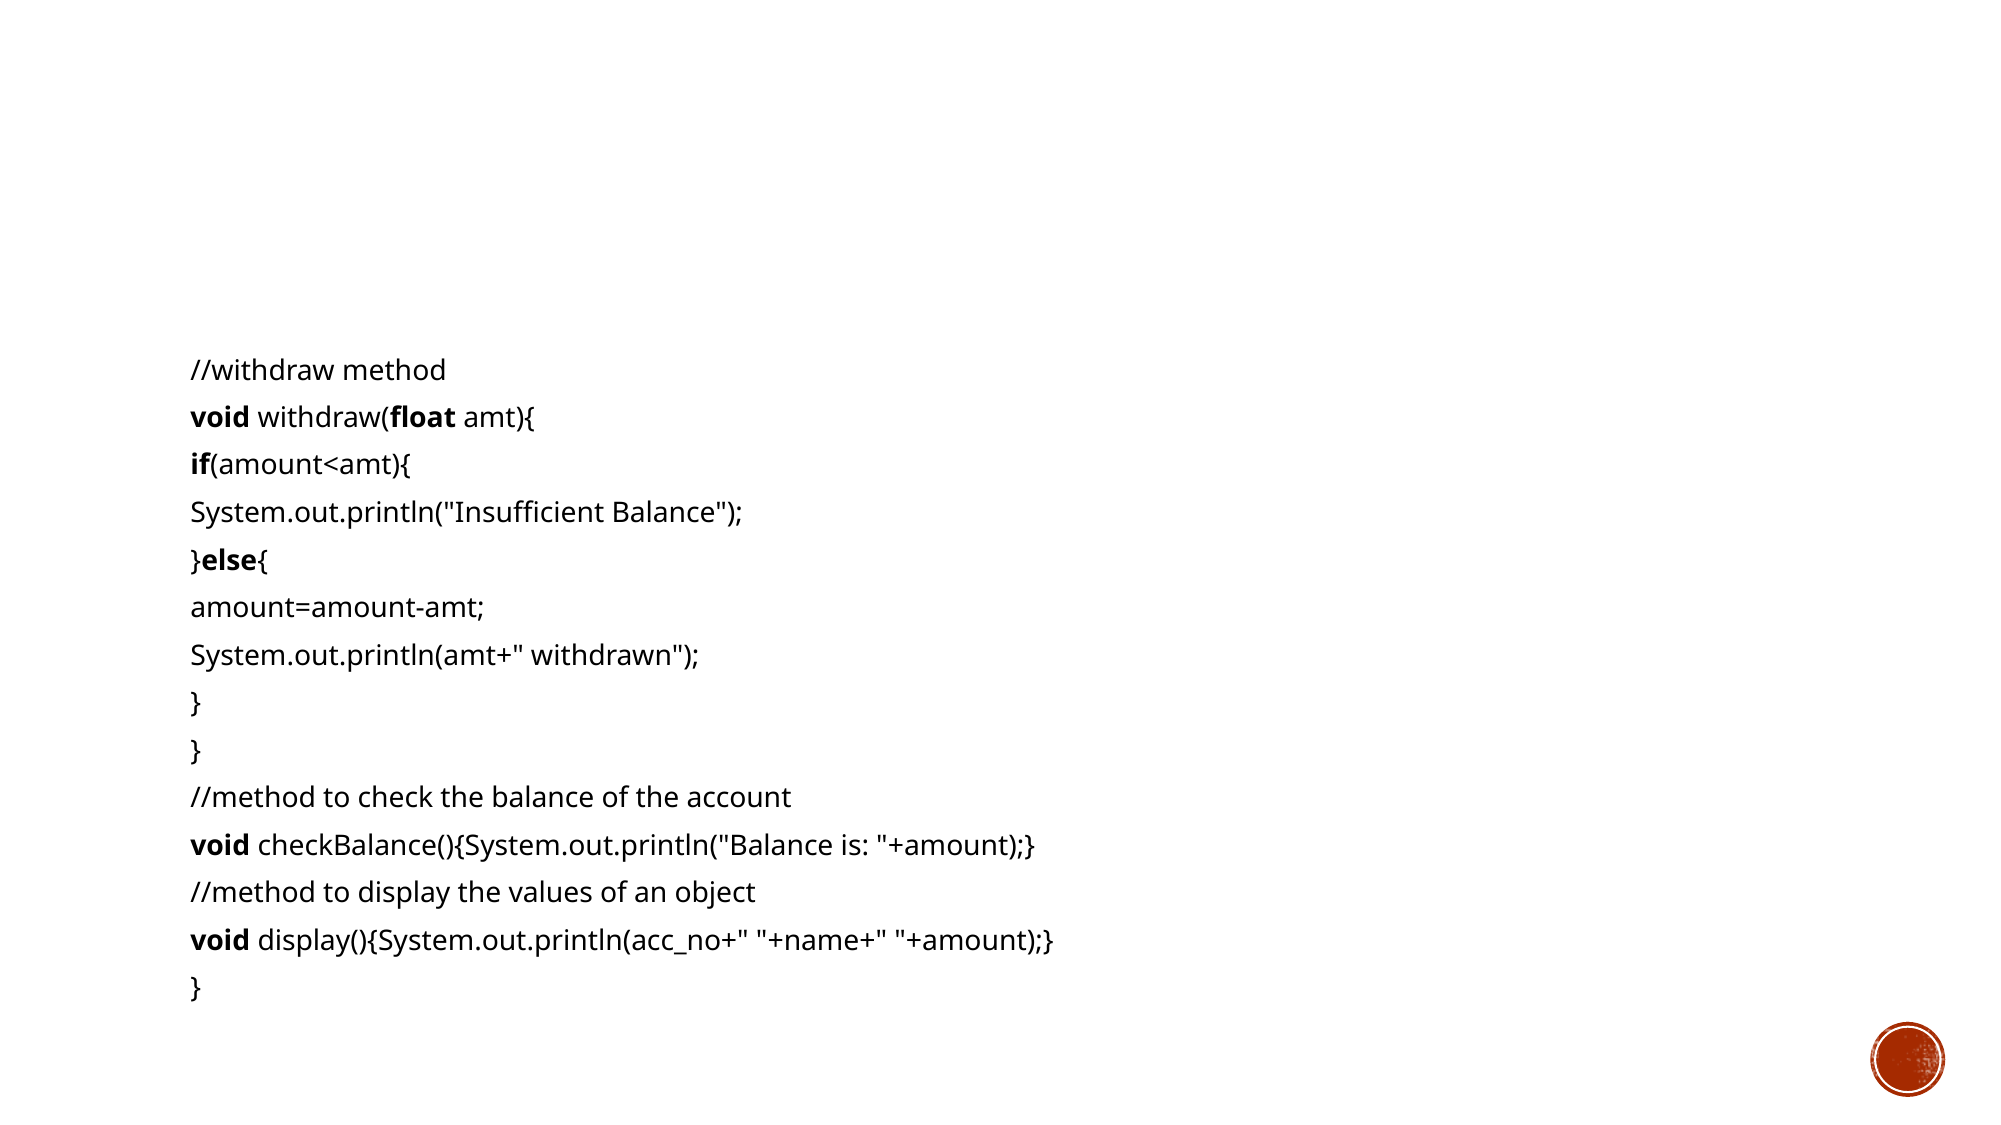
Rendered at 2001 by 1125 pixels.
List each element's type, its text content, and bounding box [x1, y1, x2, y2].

list //withdraw method void withdraw(float amt){ if(amount<amt){ System.out.println("Insufficient Balance"); }else{ amount=amount-amt; System.out.println(amt+" withdrawn"); } } //method to check the balance of the account void checkBalance(){System.out.println("Balance is: "+amount);} //method to display the values of an object void display(){System.out.println(acc_no+" "+name+" "+amount);} } [175, 348, 1826, 1013]
